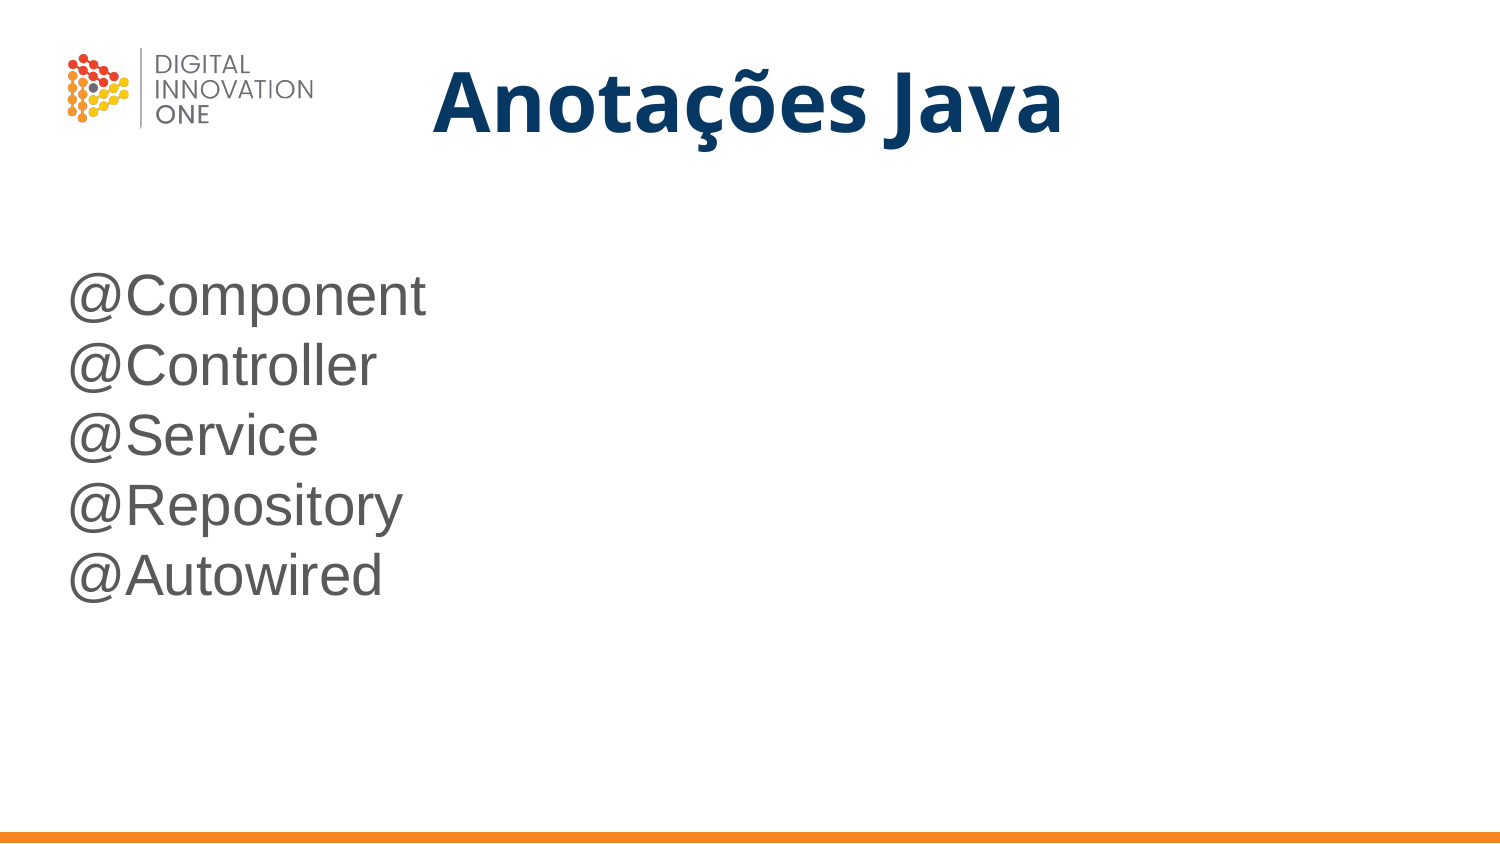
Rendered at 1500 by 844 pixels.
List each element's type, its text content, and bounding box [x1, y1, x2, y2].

subtitle Anotações Java [51, 50, 1449, 148]
subtitle @Component @Controller @Service @Repository @Autowired [51, 218, 1388, 706]
text_box [0, 832, 1500, 843]
picture [50, 39, 331, 138]
